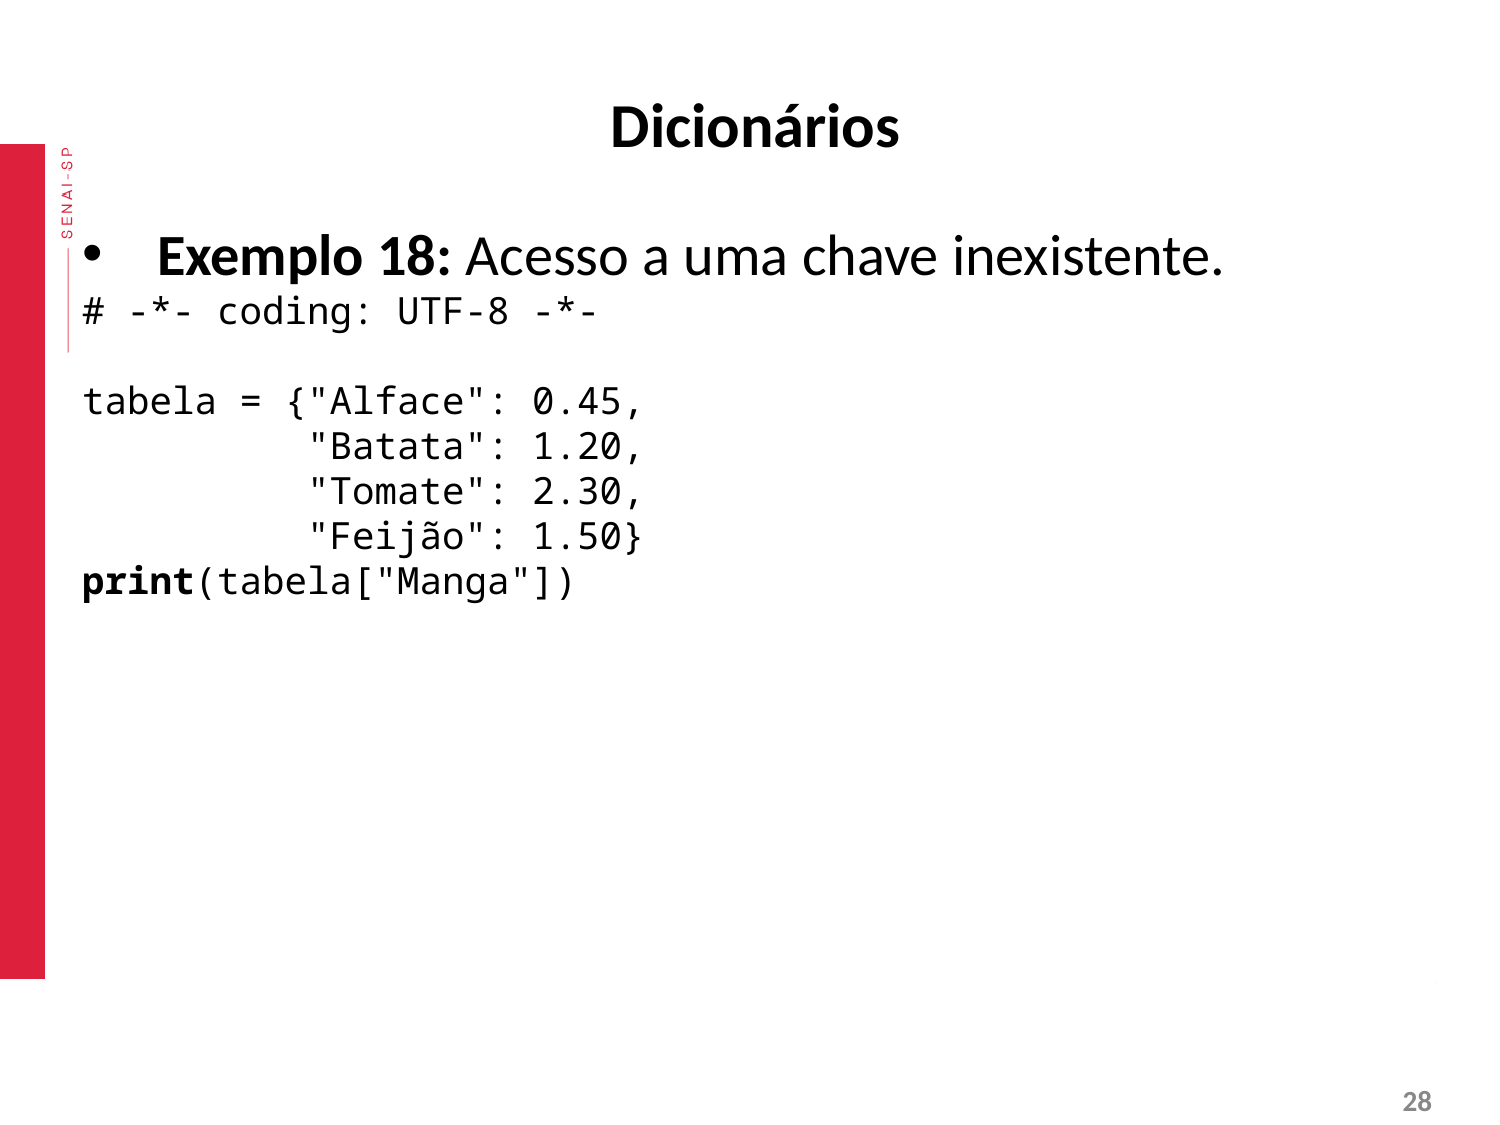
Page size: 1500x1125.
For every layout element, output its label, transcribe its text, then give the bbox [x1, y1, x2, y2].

slide_number ‹#› [1096, 1069, 1447, 1125]
text_box Exemplo 18: Acesso a uma chave inexistente. # -*- coding: UTF-8 -*- tabela = {"Alface": 0.45, "Batata": 1.20, "Tomate": 2.30, "Feijão": 1.50} print(tabela["Manga"]) [67, 210, 1435, 680]
picture [0, 0, 1500, 1125]
title Dicionários [76, 86, 1436, 173]
